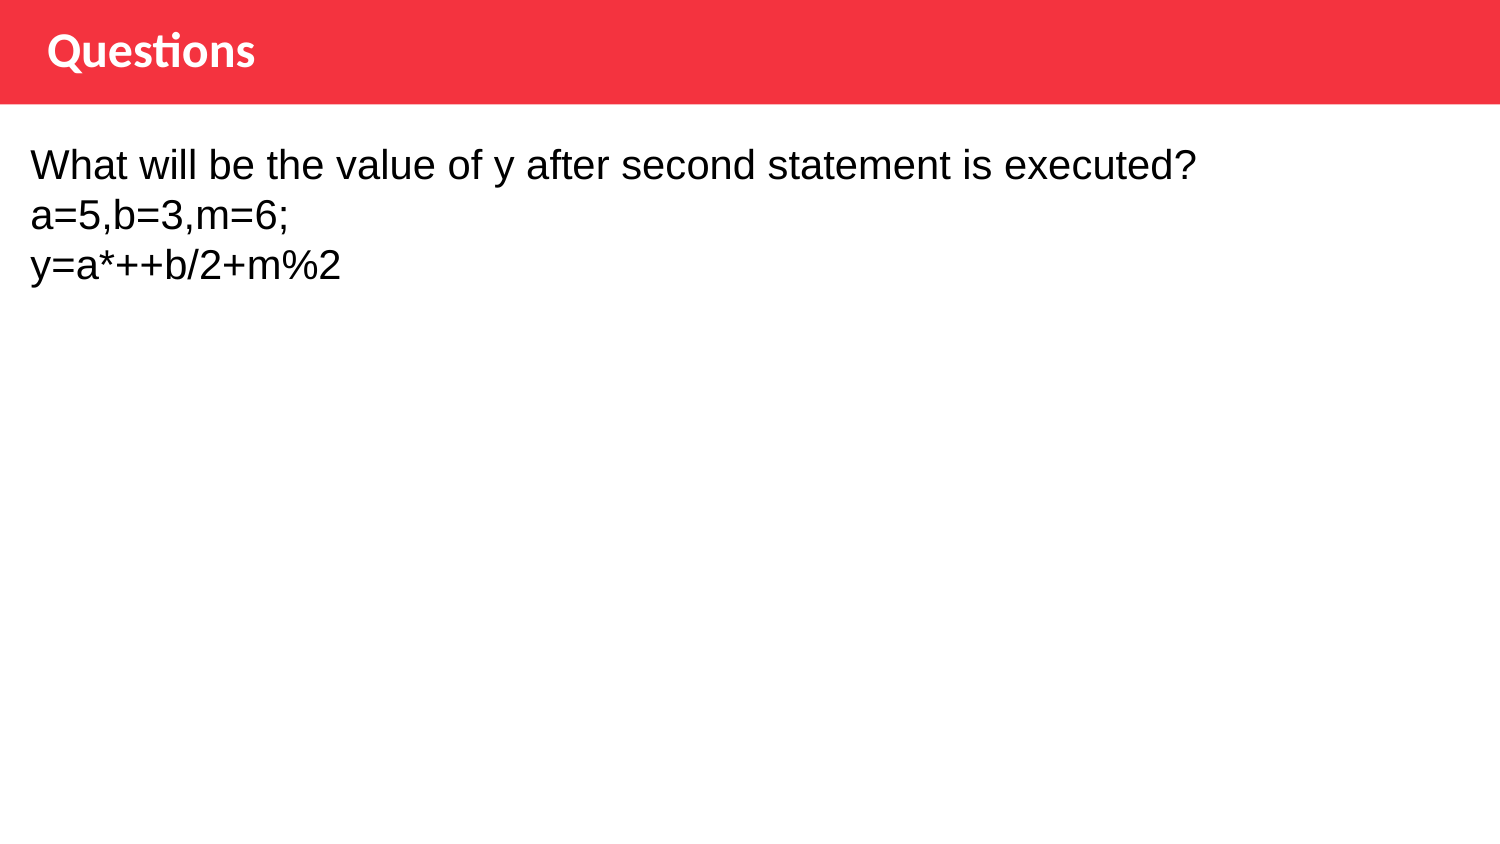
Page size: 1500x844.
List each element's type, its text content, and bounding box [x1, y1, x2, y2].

title Questions [47, 15, 1186, 80]
text_box [0, 0, 1500, 105]
text_box What will be the value of y after second statement is executed? a=5,b=3,m=6; y=a*++b/2+m%2 [15, 122, 1484, 844]
